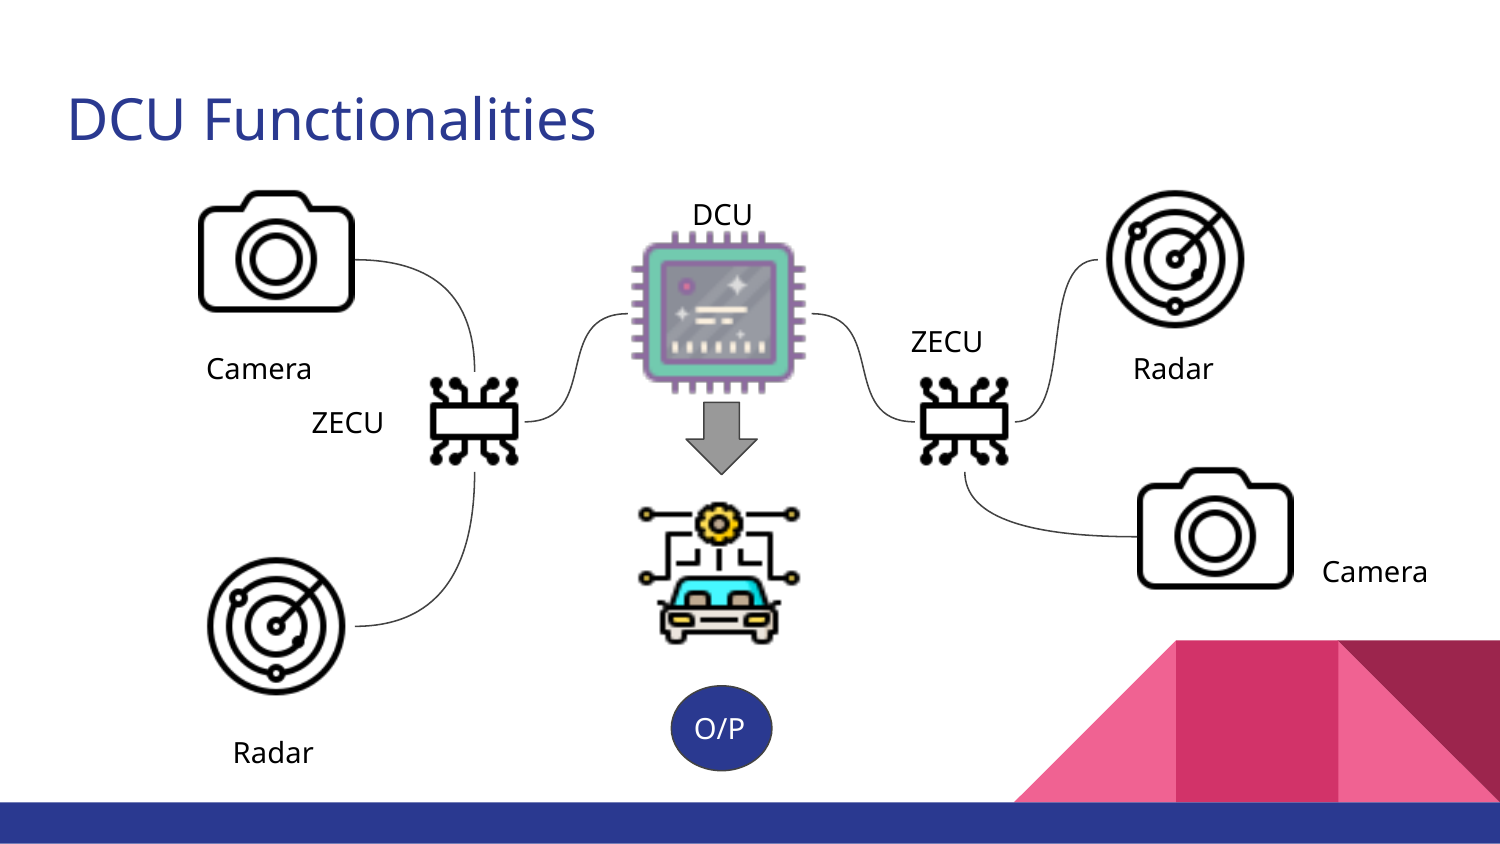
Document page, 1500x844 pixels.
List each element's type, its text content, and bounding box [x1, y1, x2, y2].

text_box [524, 313, 629, 423]
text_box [354, 471, 475, 627]
text_box [686, 414, 758, 475]
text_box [964, 471, 1138, 537]
picture [627, 221, 812, 406]
picture [914, 371, 1016, 473]
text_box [1014, 259, 1098, 422]
picture [1136, 458, 1294, 616]
list [51, 181, 1458, 750]
text_box DCU [669, 181, 771, 220]
text_box ZECU [895, 307, 1009, 370]
picture [424, 371, 525, 473]
picture [198, 547, 356, 705]
text_box Radar [217, 719, 336, 785]
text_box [354, 259, 475, 373]
text_box Camera [191, 334, 363, 400]
text_box [690, 685, 753, 695]
title DCU Functionalities [51, 67, 1449, 167]
text_box ZECU [296, 388, 415, 454]
picture [633, 493, 806, 650]
text_box Camera [1306, 538, 1479, 604]
text_box O/P [671, 695, 772, 761]
text_box [689, 761, 754, 771]
picture [198, 181, 356, 339]
picture [1097, 181, 1255, 339]
text_box Radar [1117, 347, 1236, 401]
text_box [811, 313, 916, 423]
